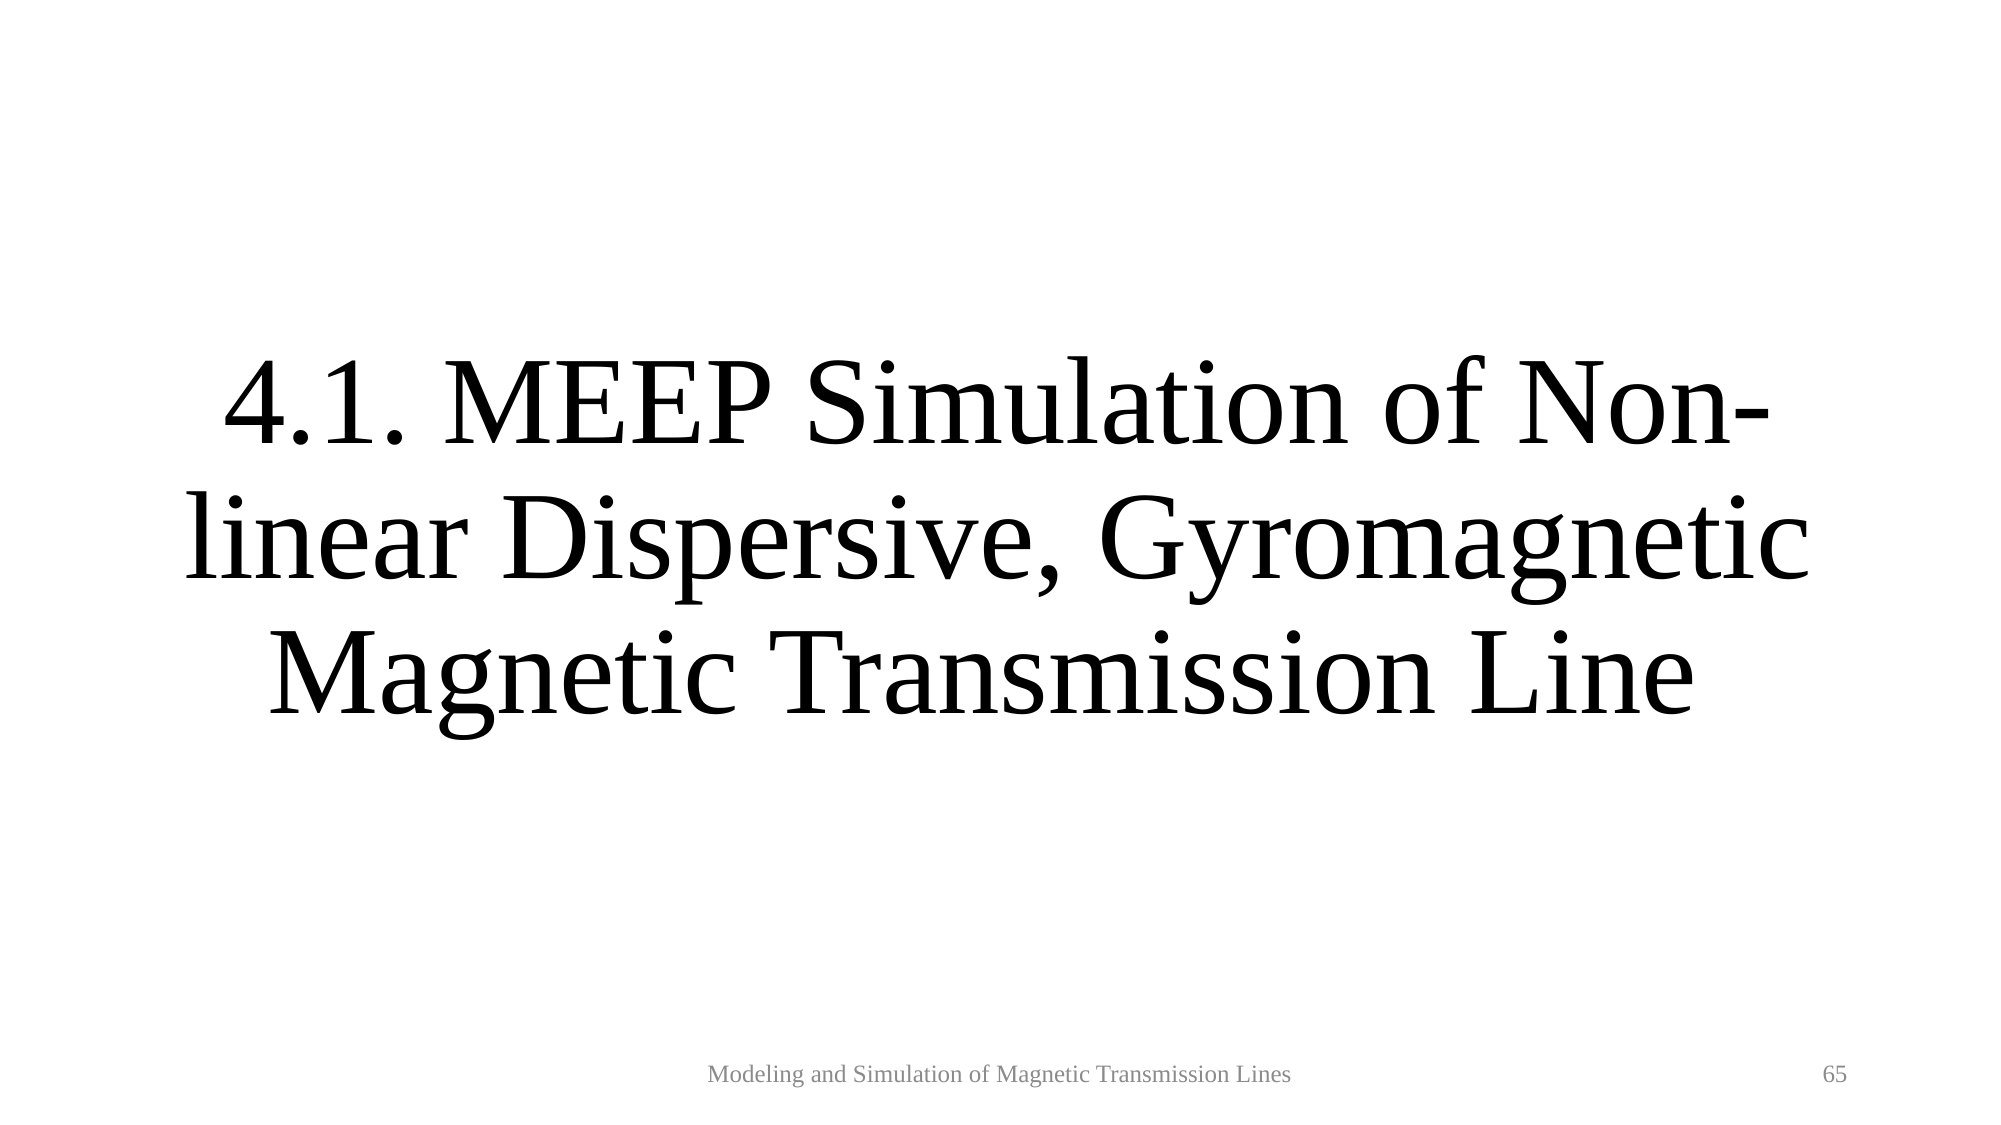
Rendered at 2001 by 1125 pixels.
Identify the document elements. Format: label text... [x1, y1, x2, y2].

footer Modeling and Simulation of Magnetic Transmission Lines [662, 1042, 1338, 1103]
slide_number 65 [1412, 1042, 1863, 1103]
title 4.1. MEEP Simulation of Non-linear Dispersive, Gyromagnetic Magnetic Transmission Line [136, 280, 1862, 749]
